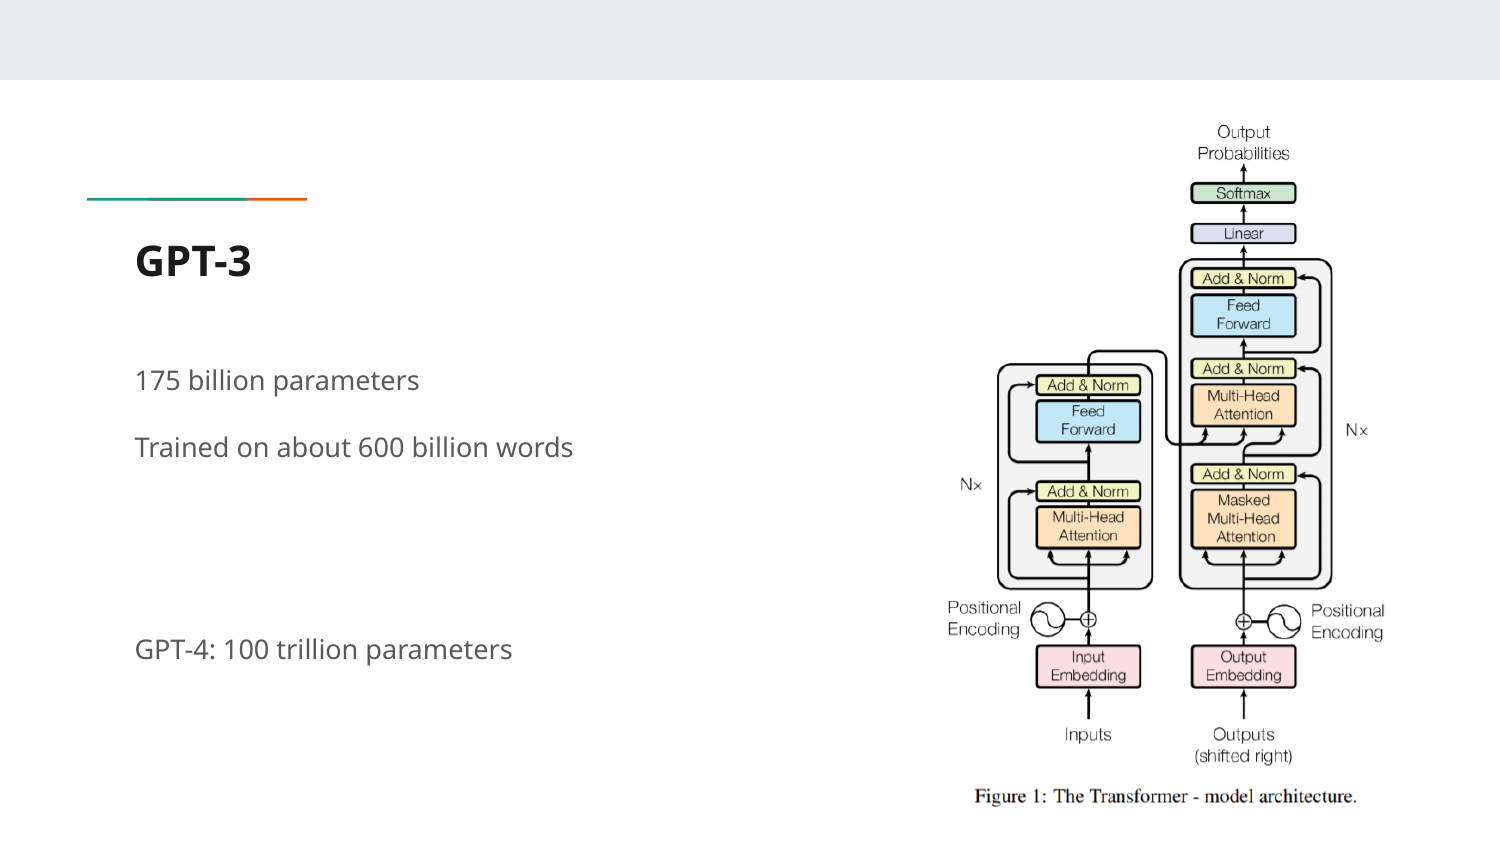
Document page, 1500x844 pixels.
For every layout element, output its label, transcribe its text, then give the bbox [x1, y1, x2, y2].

picture [912, 112, 1437, 812]
title GPT-3 [119, 216, 907, 305]
list 175 billion parameters Trained on about 600 billion words GPT-4: 100 trillion parameters [119, 341, 907, 712]
